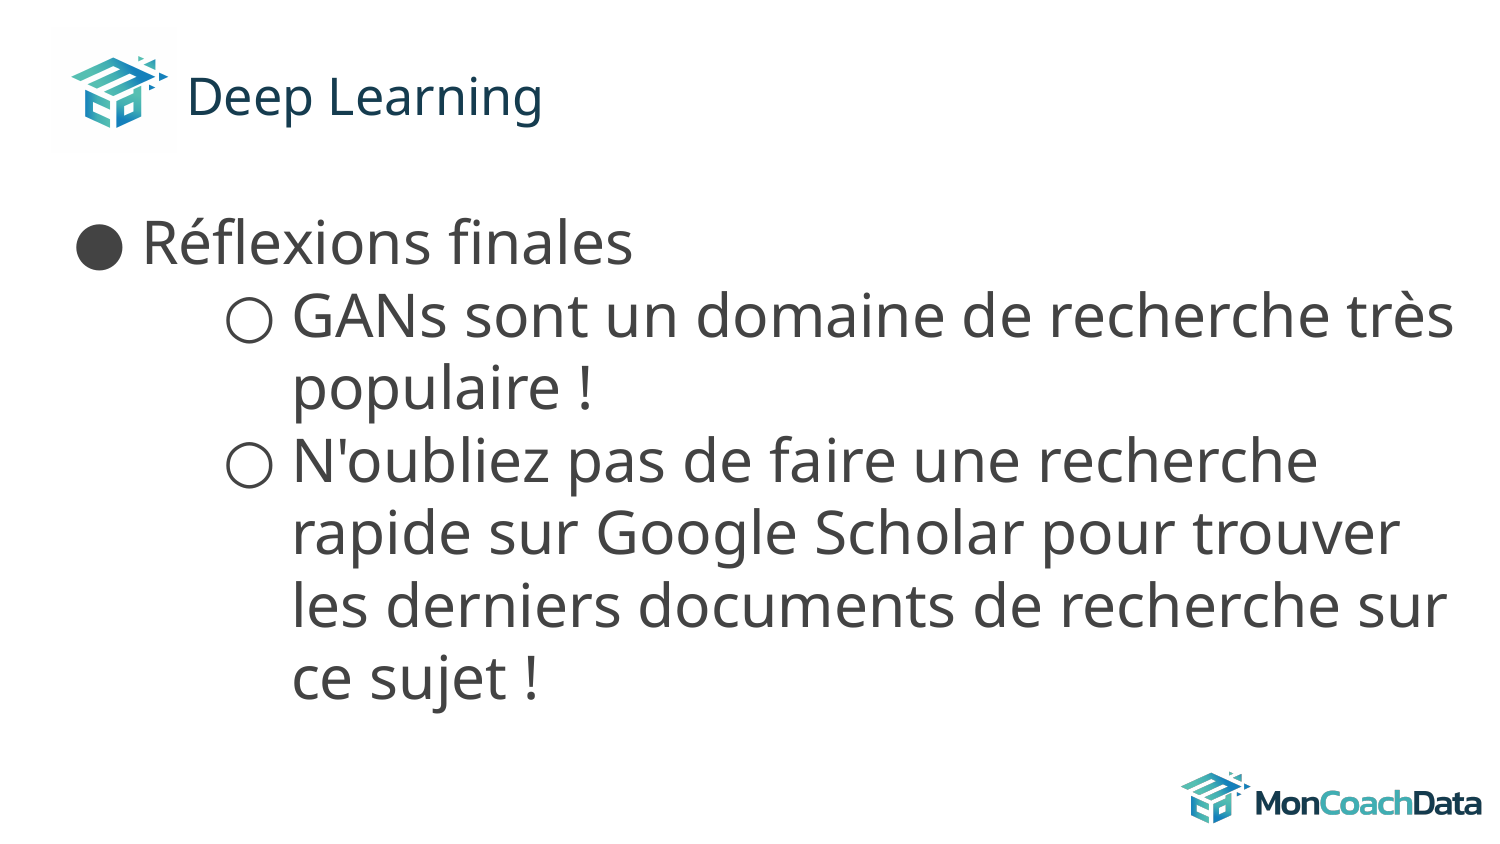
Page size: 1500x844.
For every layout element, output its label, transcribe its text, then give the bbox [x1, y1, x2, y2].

picture [51, 27, 177, 153]
picture [1162, 750, 1500, 844]
list Réflexions finales GANs sont un domaine de recherche très populaire ! N'oubliez pas de faire une recherche rapide sur Google Scholar pour trouver les derniers documents de recherche sur ce sujet ! [51, 189, 1476, 750]
title Deep Learning [171, 48, 1449, 143]
